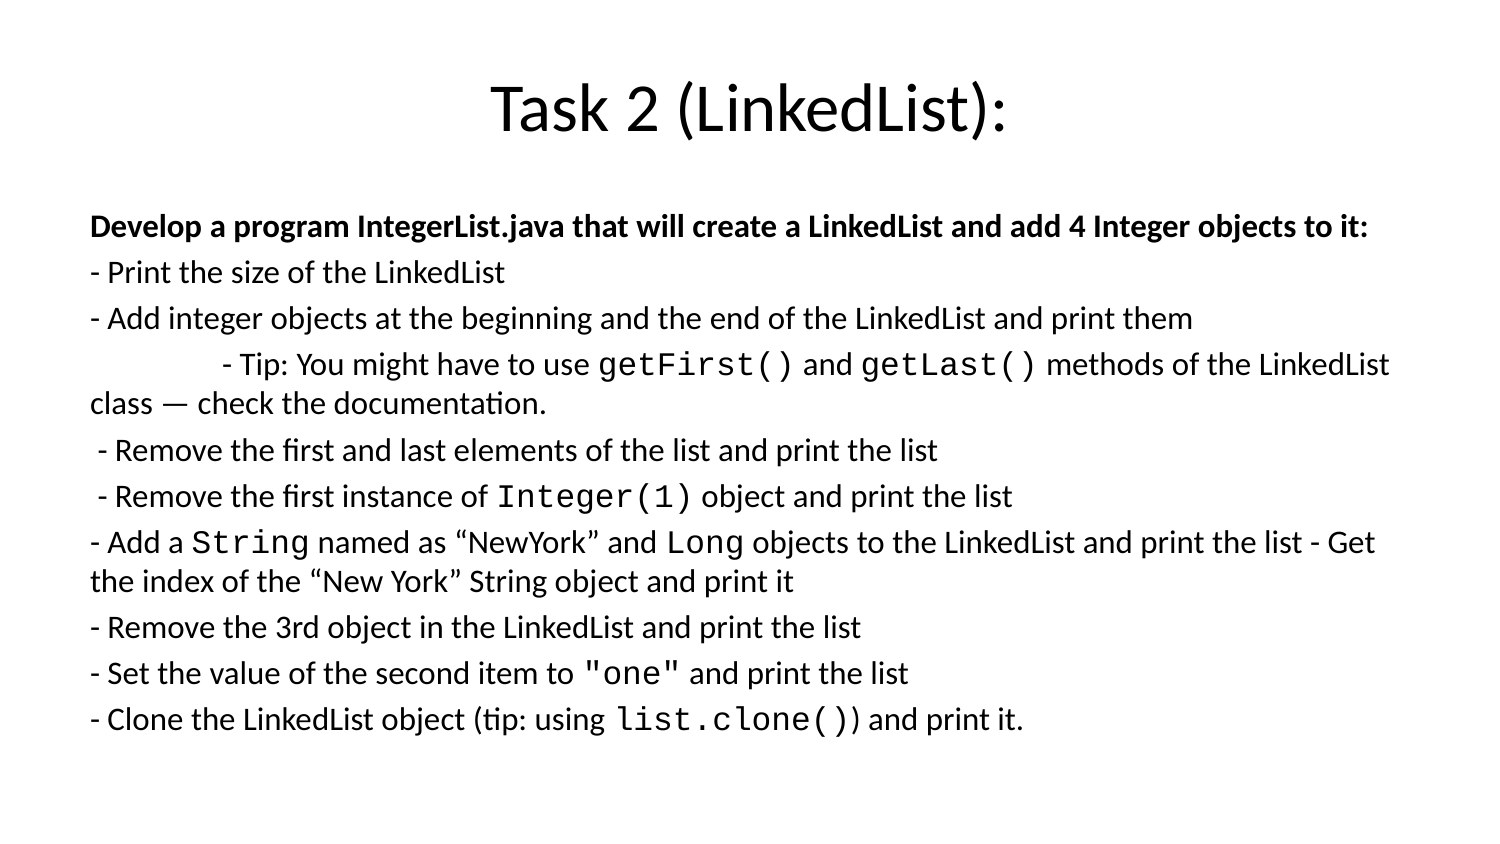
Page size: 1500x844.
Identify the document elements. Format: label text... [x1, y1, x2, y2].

list Develop a program IntegerList.java that will create a LinkedList and add 4 Integer objects to it: - Print the size of the LinkedList - Add integer objects at the beginning and the end of the LinkedList and print them - Tip: You might have to use getFirst() and getLast() methods of the LinkedList class — check the documentation. - Remove the first and last elements of the list and print the list - Remove the first instance of Integer(1) object and print the list - Add a String named as “NewYork” and Long objects to the LinkedList and print the list - Get the index of the “New York” String object and print it - Remove the 3rd object in the LinkedList and print the list - Set the value of the second item to "one" and print the list - Clone the LinkedList object (tip: using list.clone()) and print it. [75, 196, 1418, 754]
title Task 2 (LinkedList): [75, 33, 1425, 175]
